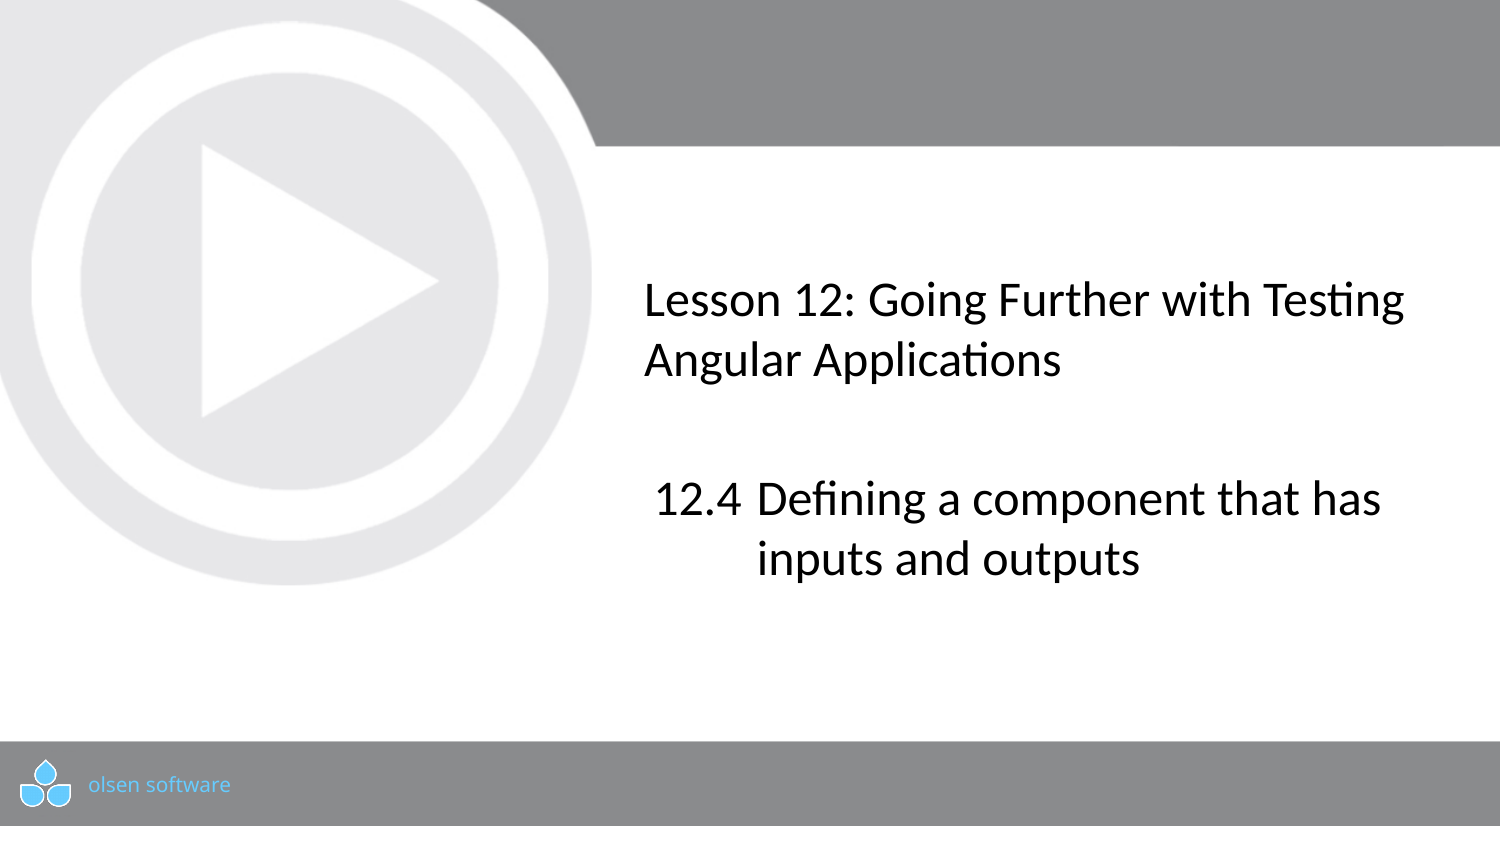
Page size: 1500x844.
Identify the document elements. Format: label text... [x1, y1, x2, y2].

picture [0, 0, 1500, 826]
title Lesson 12: Going Further with Testing Angular Applications [629, 259, 1446, 441]
subtitle 12.4 Defining a component that has inputs and outputs [629, 457, 1446, 673]
